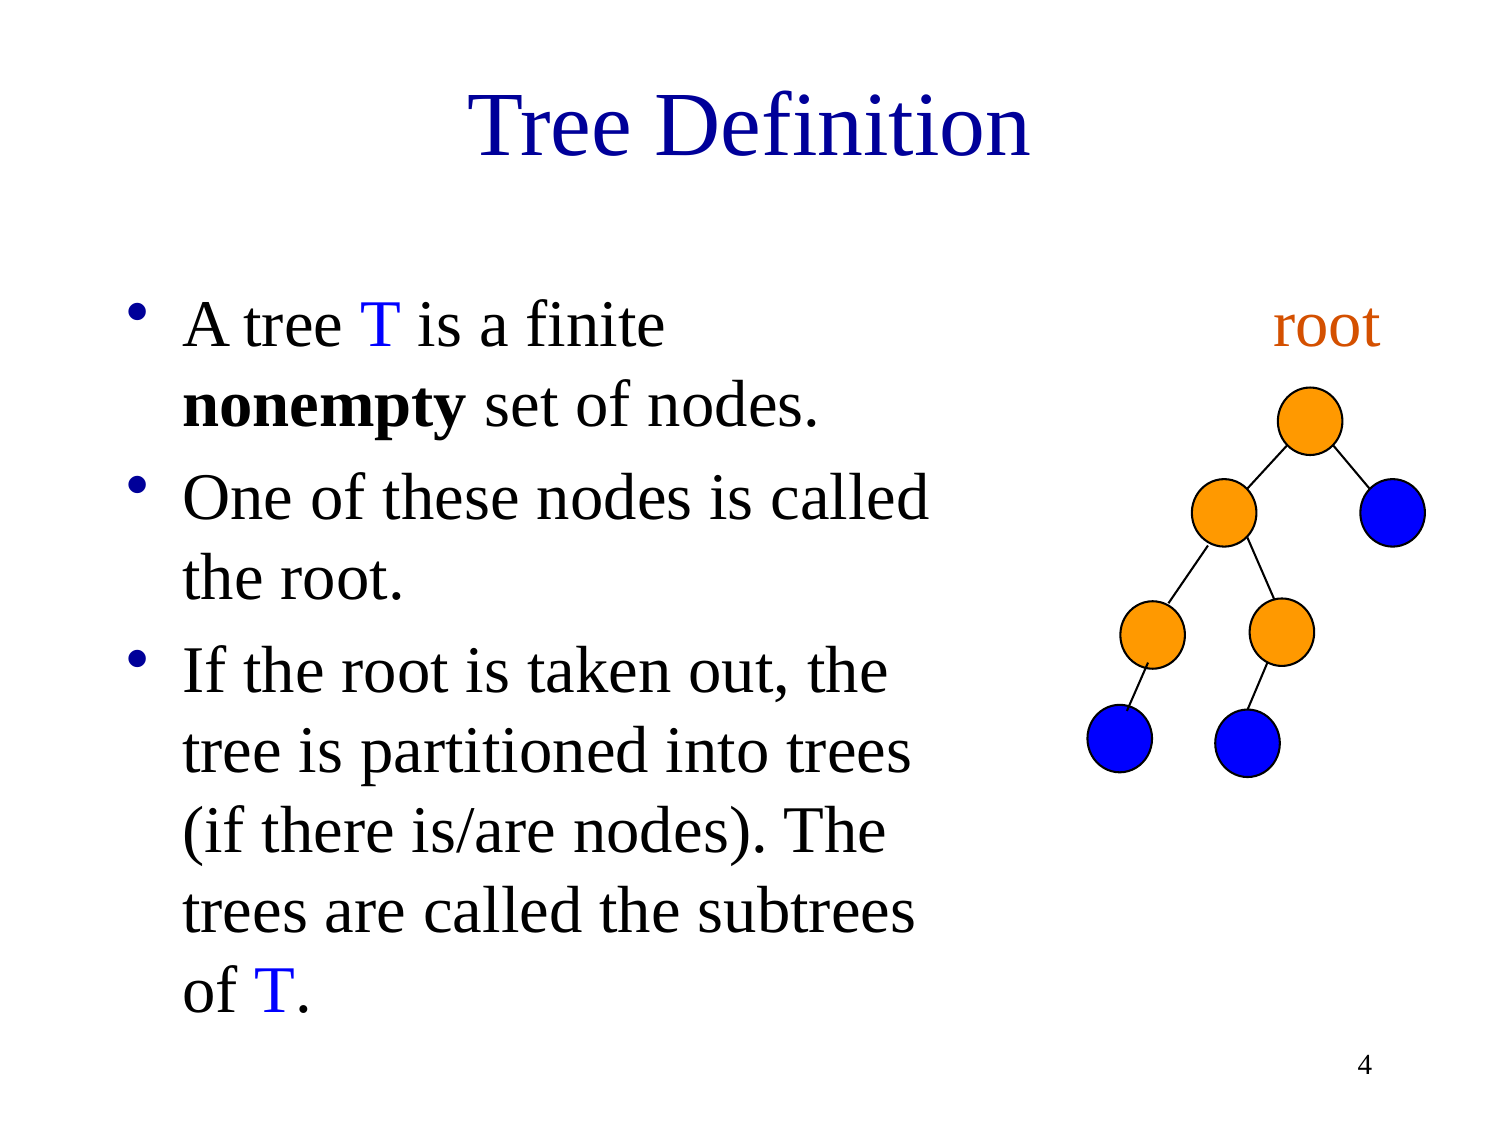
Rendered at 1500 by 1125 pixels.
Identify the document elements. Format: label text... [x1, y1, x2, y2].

list A tree T is a finite nonempty set of nodes. One of these nodes is called the root. If the root is taken out, the tree is partitioned into trees (if there is/are nodes). The trees are called the subtrees of T. [110, 272, 961, 948]
title Tree Definition [112, 24, 1388, 213]
slide_number 4 [1074, 1025, 1388, 1100]
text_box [1087, 387, 1425, 778]
text_box root [1258, 272, 1396, 367]
